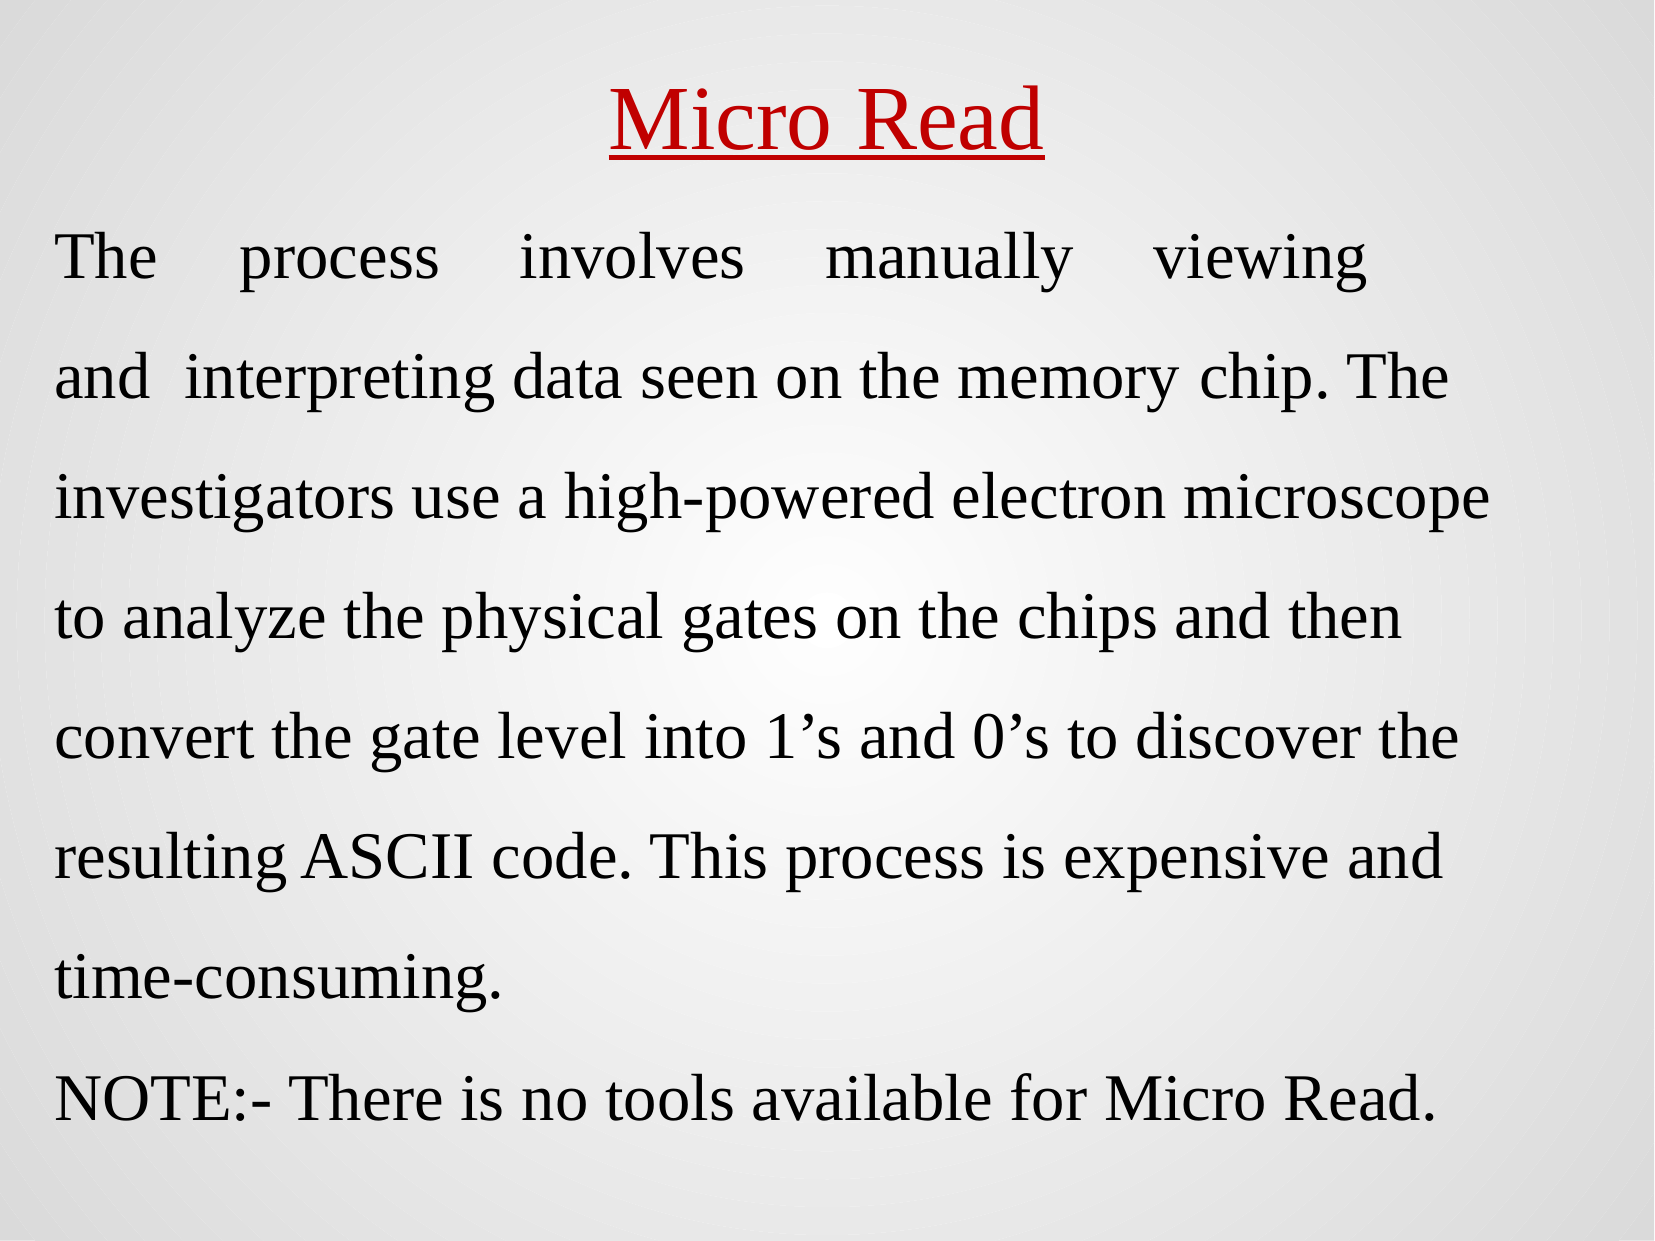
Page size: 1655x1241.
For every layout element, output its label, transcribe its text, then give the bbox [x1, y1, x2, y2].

text_box The process involves manually viewing and interpreting data seen on the memory chip. The investigators use a high-powered electron microscope to analyze the physical gates on the chips and then convert the gate level into 1’s and 0’s to discover the resulting ASCII code. This process is expensive and time-consuming. NOTE:- There is no tools available for Micro Read. [52, 170, 1545, 1134]
text_box Micro Read [606, 56, 1047, 169]
